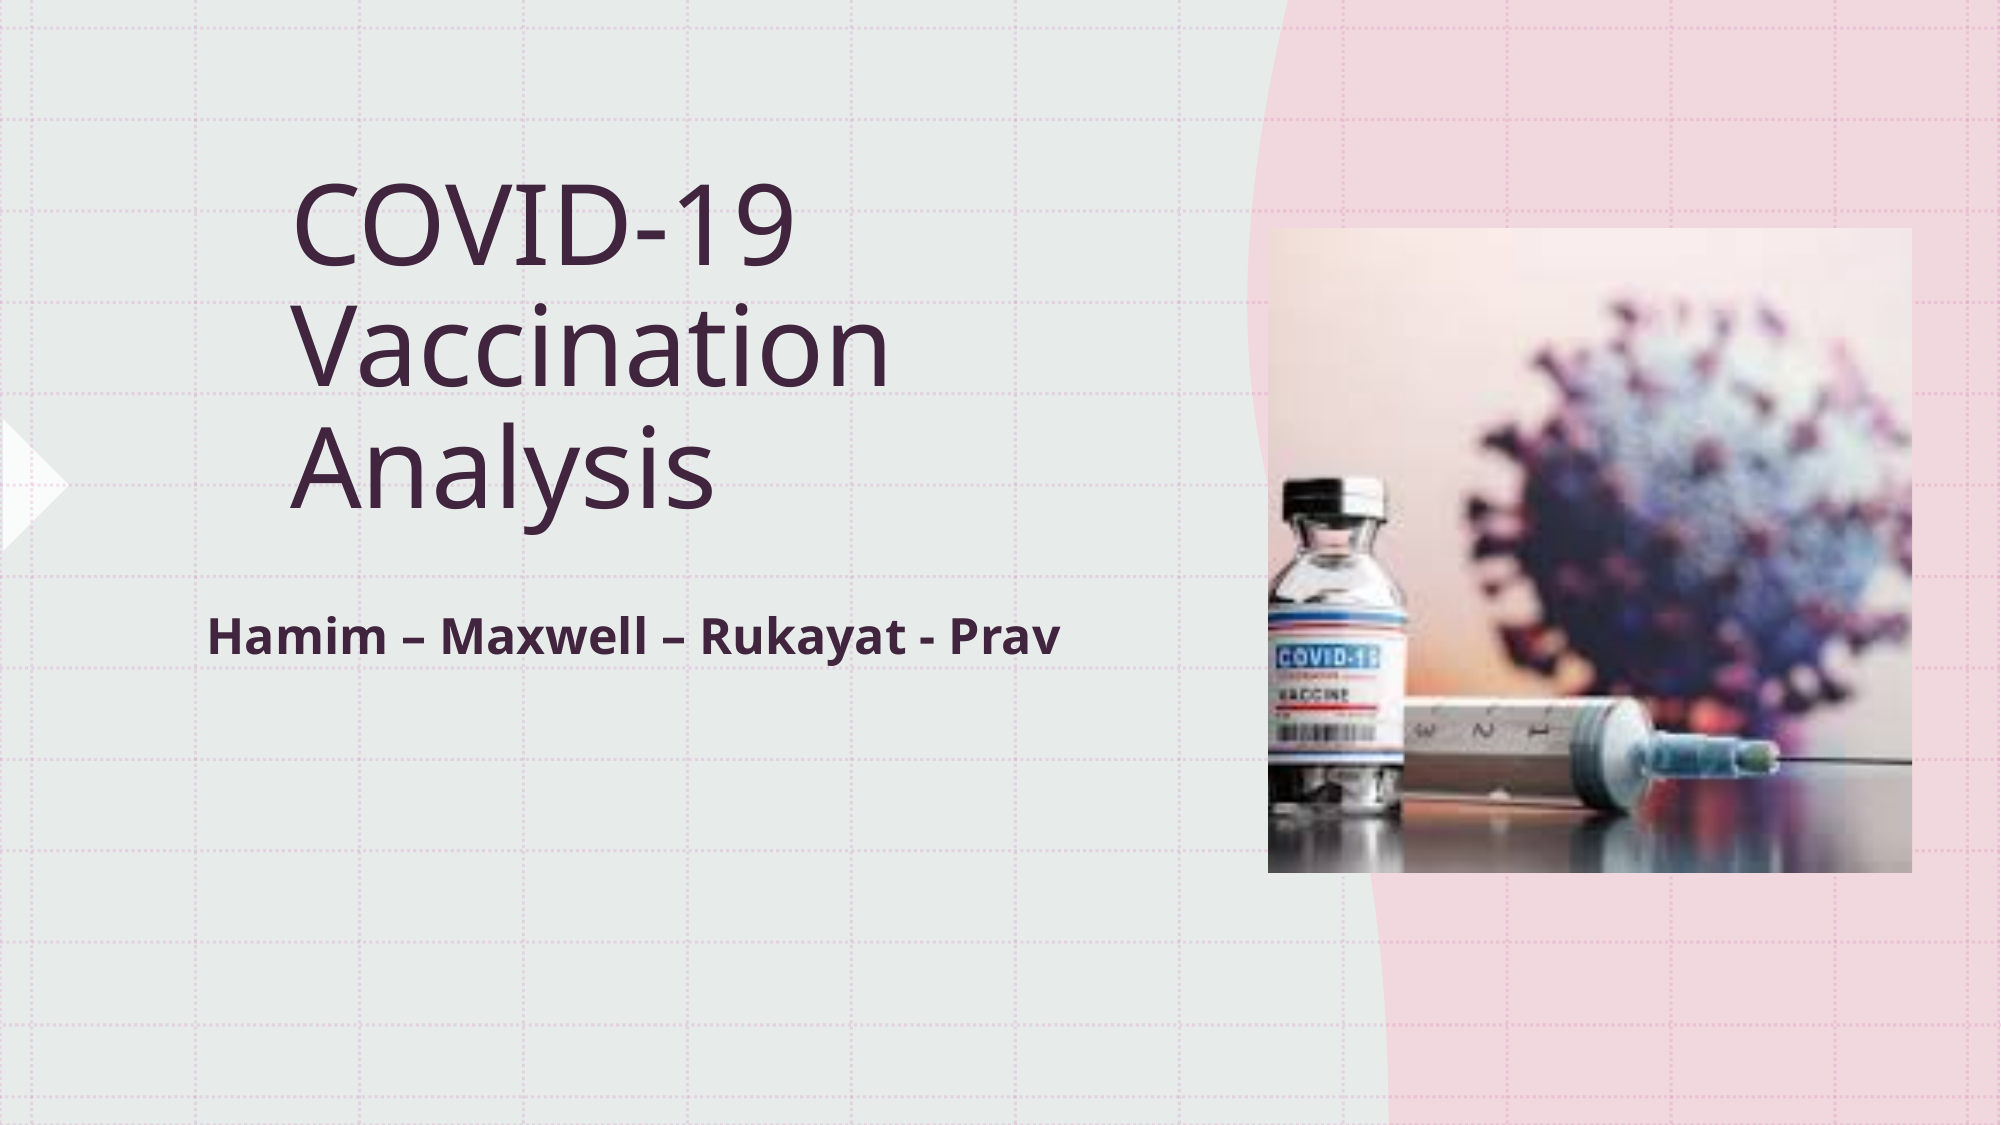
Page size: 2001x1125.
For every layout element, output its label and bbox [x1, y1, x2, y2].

picture [1267, 228, 1913, 873]
text_box [0, 0, 2000, 1125]
